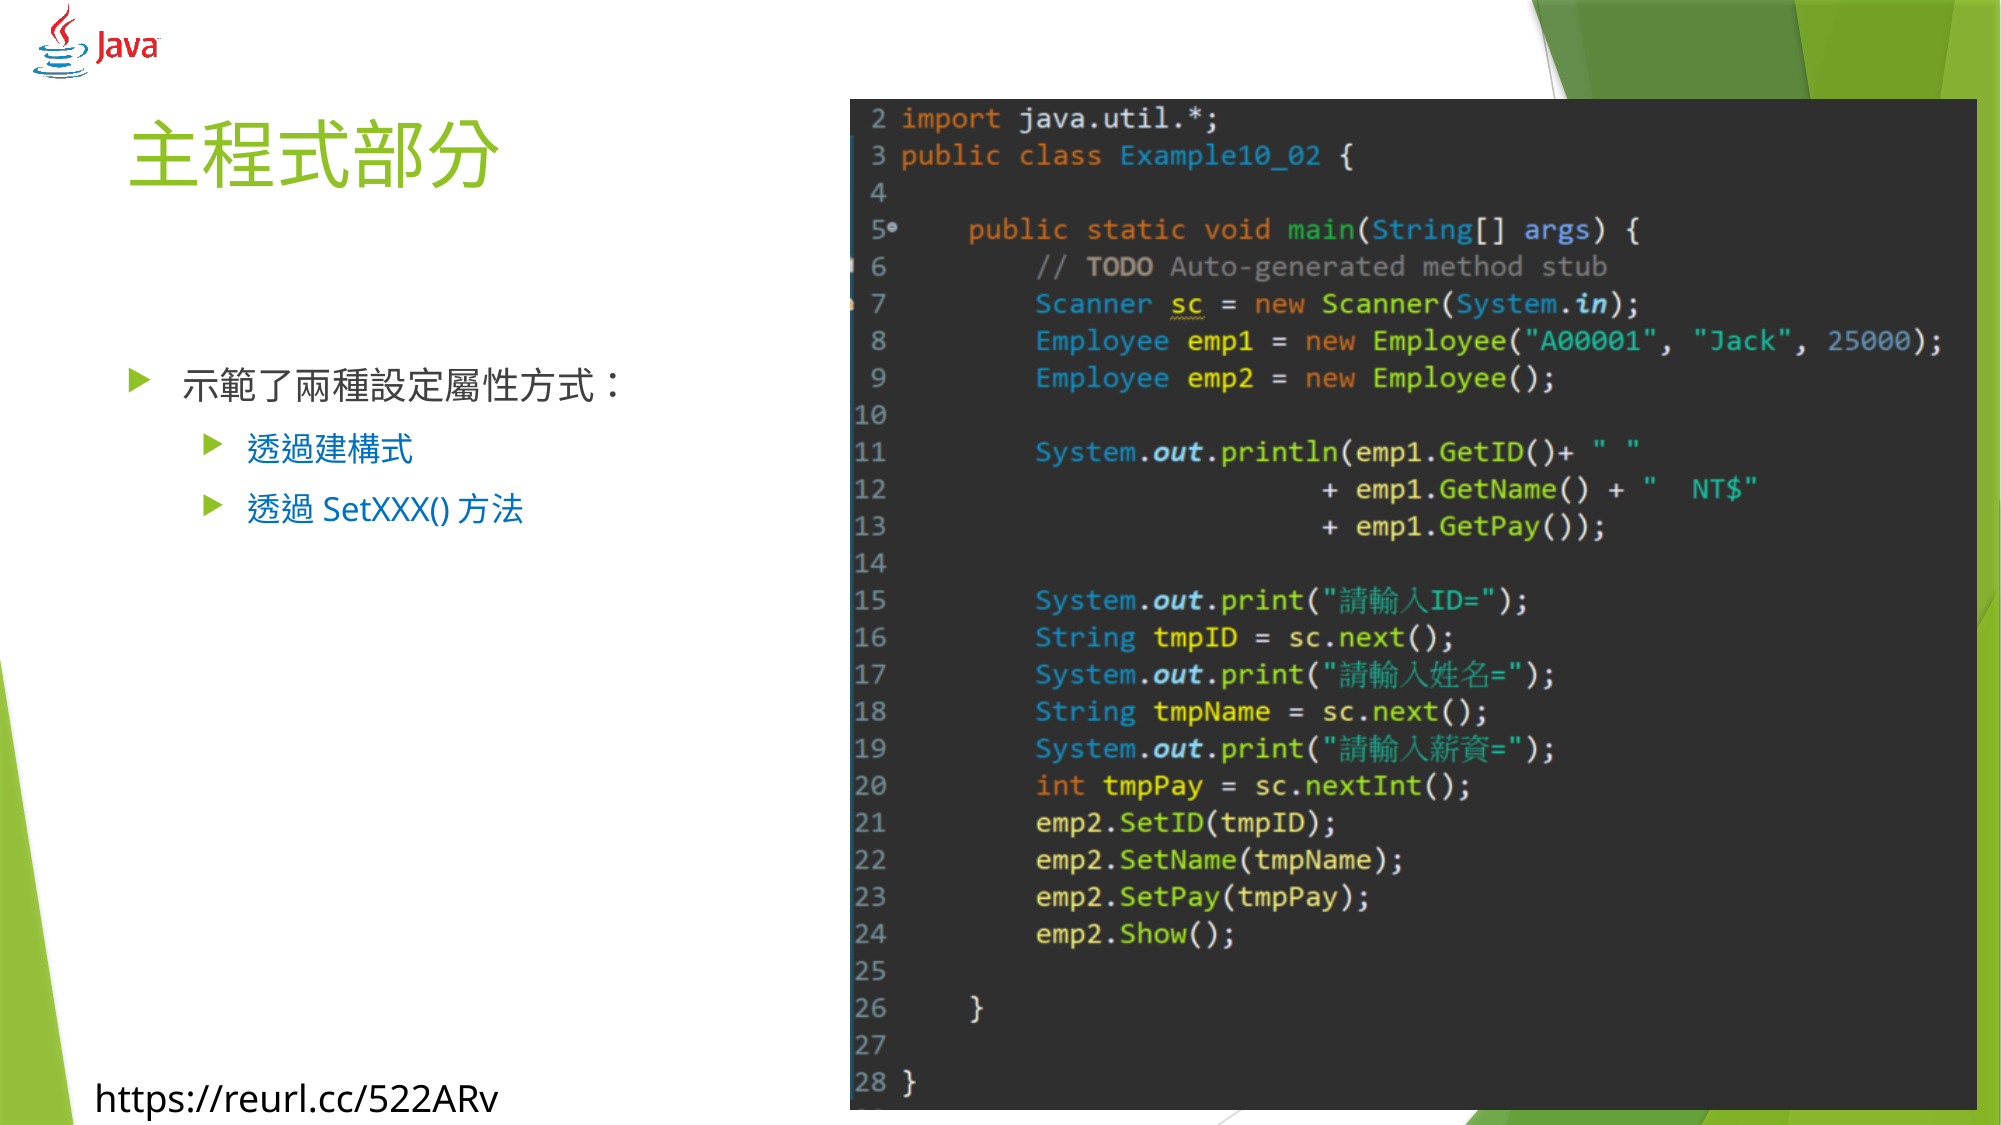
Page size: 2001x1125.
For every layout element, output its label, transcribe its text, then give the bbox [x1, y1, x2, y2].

picture [849, 99, 1978, 1111]
picture [27, 1, 165, 79]
title 主程式部分 [111, 99, 849, 317]
list 示範了兩種設定屬性方式： 透過建構式 透過SetXXX()方法 [111, 354, 824, 992]
